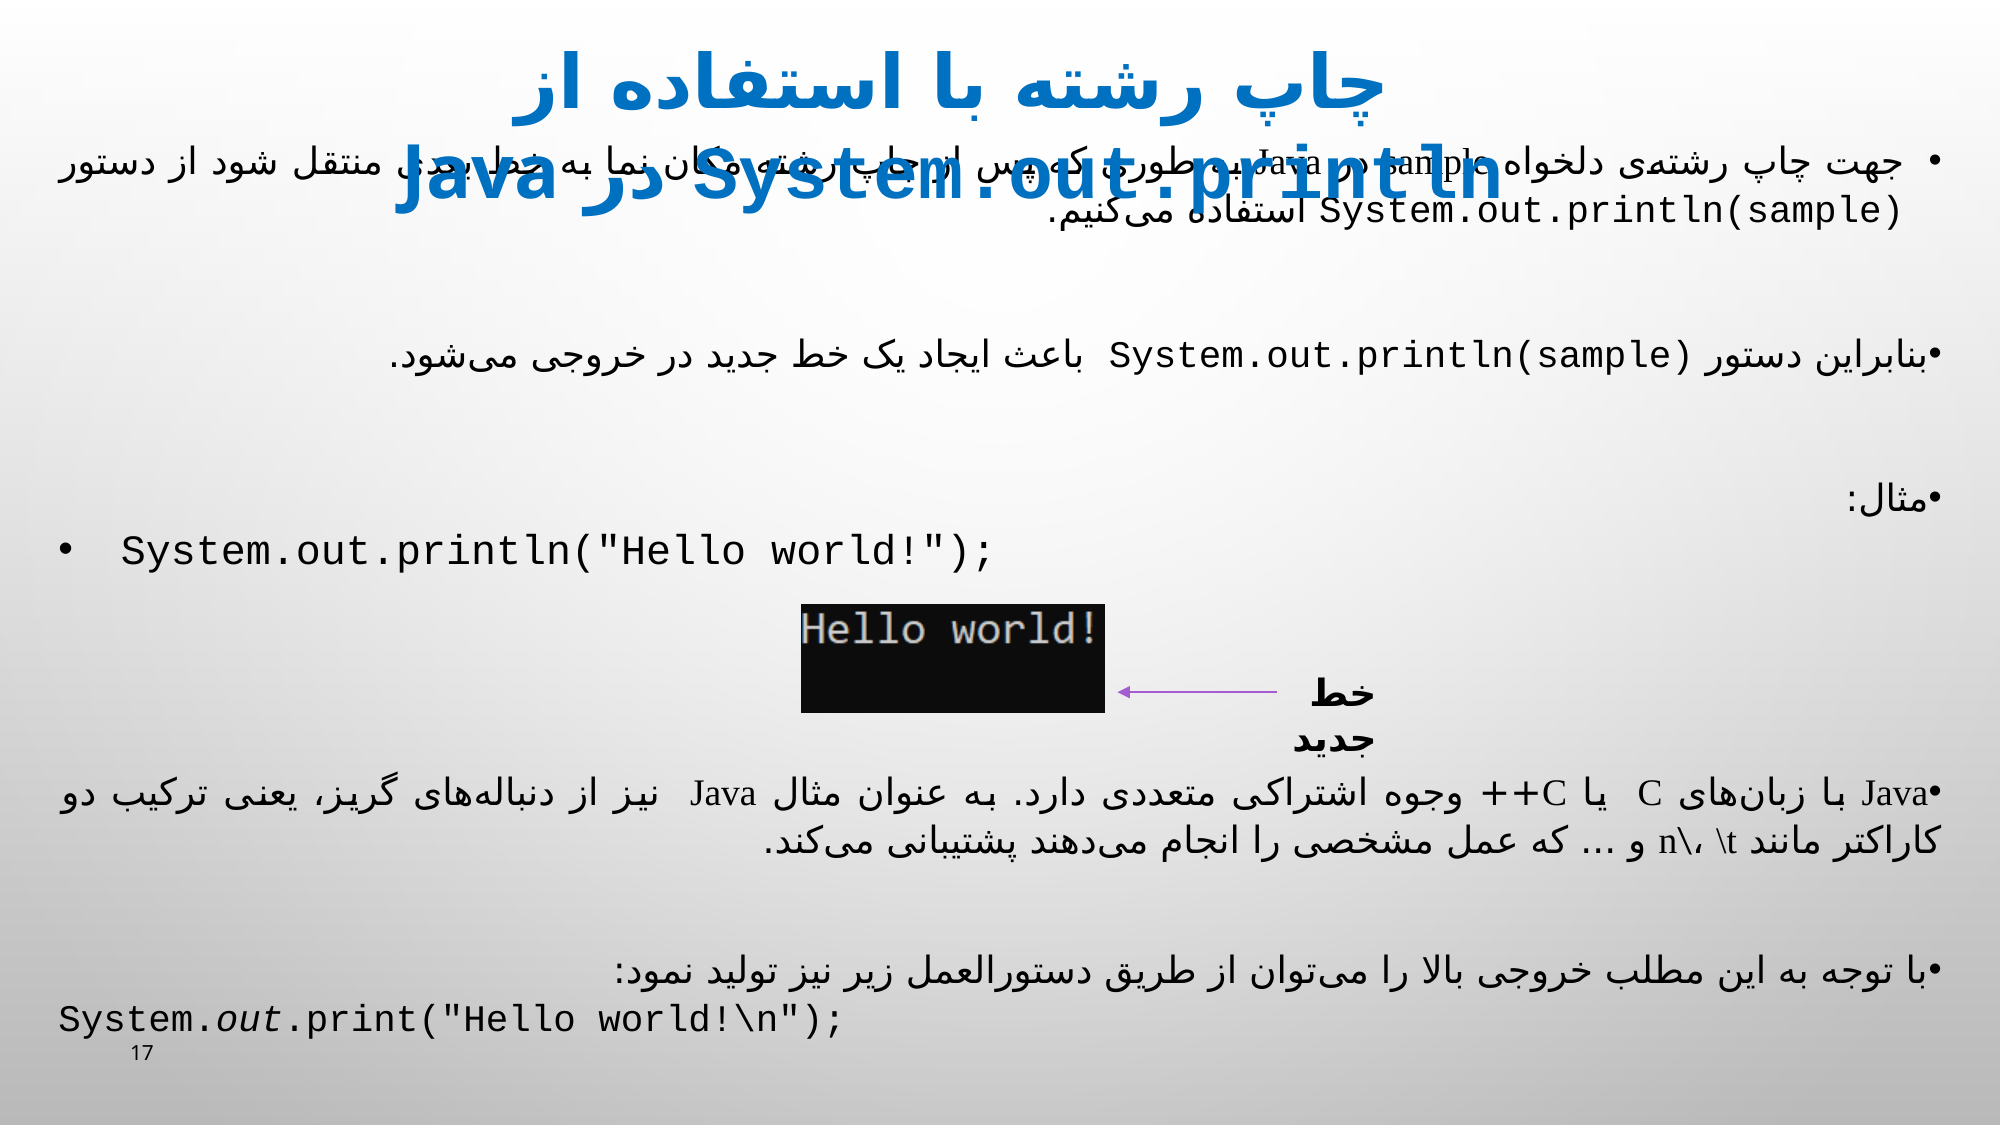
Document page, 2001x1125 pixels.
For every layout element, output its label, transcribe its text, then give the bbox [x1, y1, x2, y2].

text_box چاپ رشته با استفاده از System.out.println در Java [86, 25, 1819, 141]
picture [0, 0, 2000, 1125]
list جهت چاپ رشته‌ی دلخواه sample در Java به طوری که پس از چاپ رشته مکان نما به خط بعدی منتقل ‌شود از دستور System.out.println(sample) استفاده می‌کنیم. بنابراین دستور System.out.println(sample) باعث ایجاد یک خط جدید در خروجی می‌شود. مثال: System.out.println("Hello world!"); Java با زبان‌های C یا C++ وجوه اشتراکی متعددی دارد. به عنوان مثال Java نیز از دنباله‌های گریز، یعنی ترکیب دو کاراکتر مانند n\، \t و ... که عمل مشخصی را انجام می‌دهند پشتیبانی می‌کند. با توجه به این مطلب خروجی بالا را می‌توان از طریق دستورالعمل زیر نیز تولید نمود: System.out.print("Hello world!\n"); [43, 126, 1957, 1084]
slide_number 17 [43, 1023, 169, 1084]
text_box خط جدید [1241, 661, 1392, 767]
